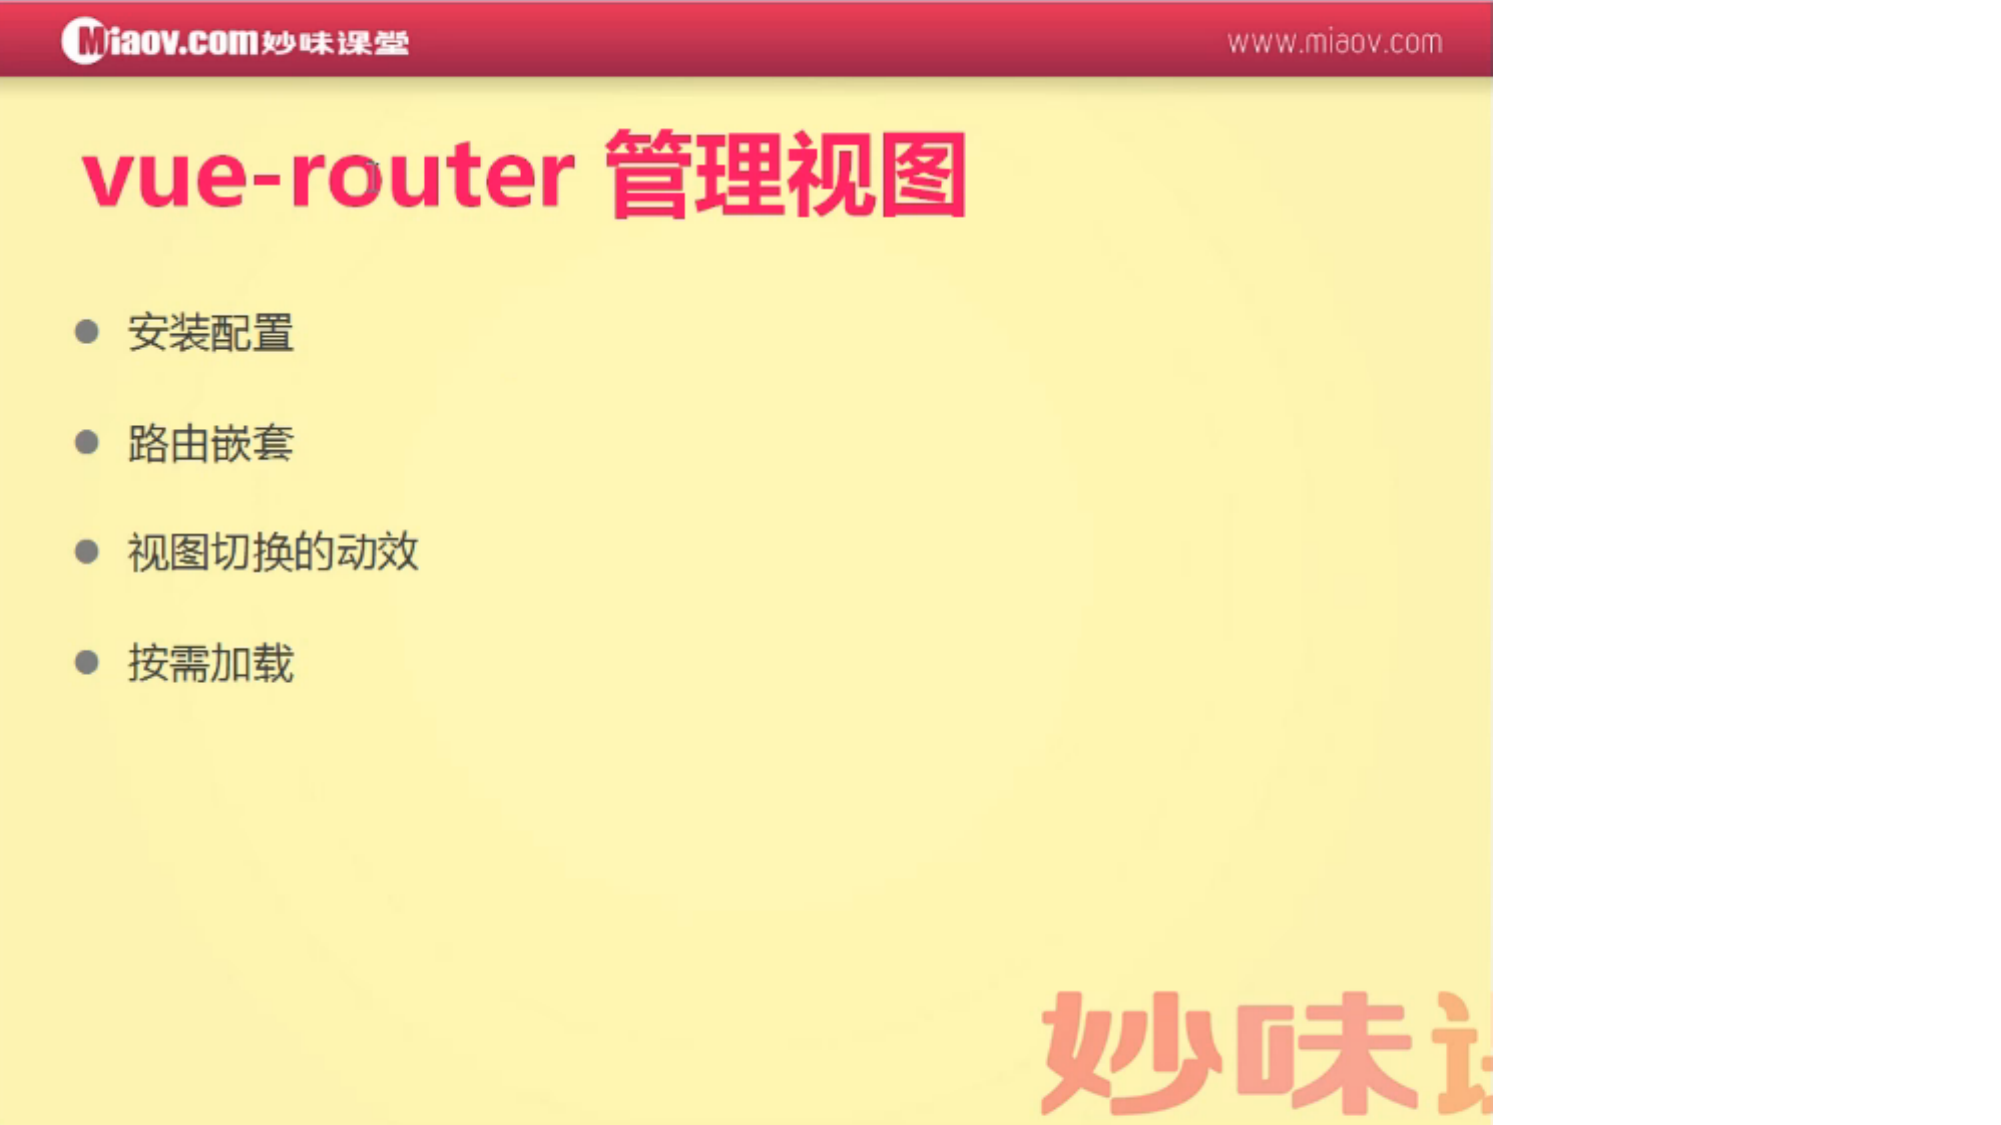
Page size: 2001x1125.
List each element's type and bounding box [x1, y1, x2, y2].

list [0, 0, 1493, 1125]
